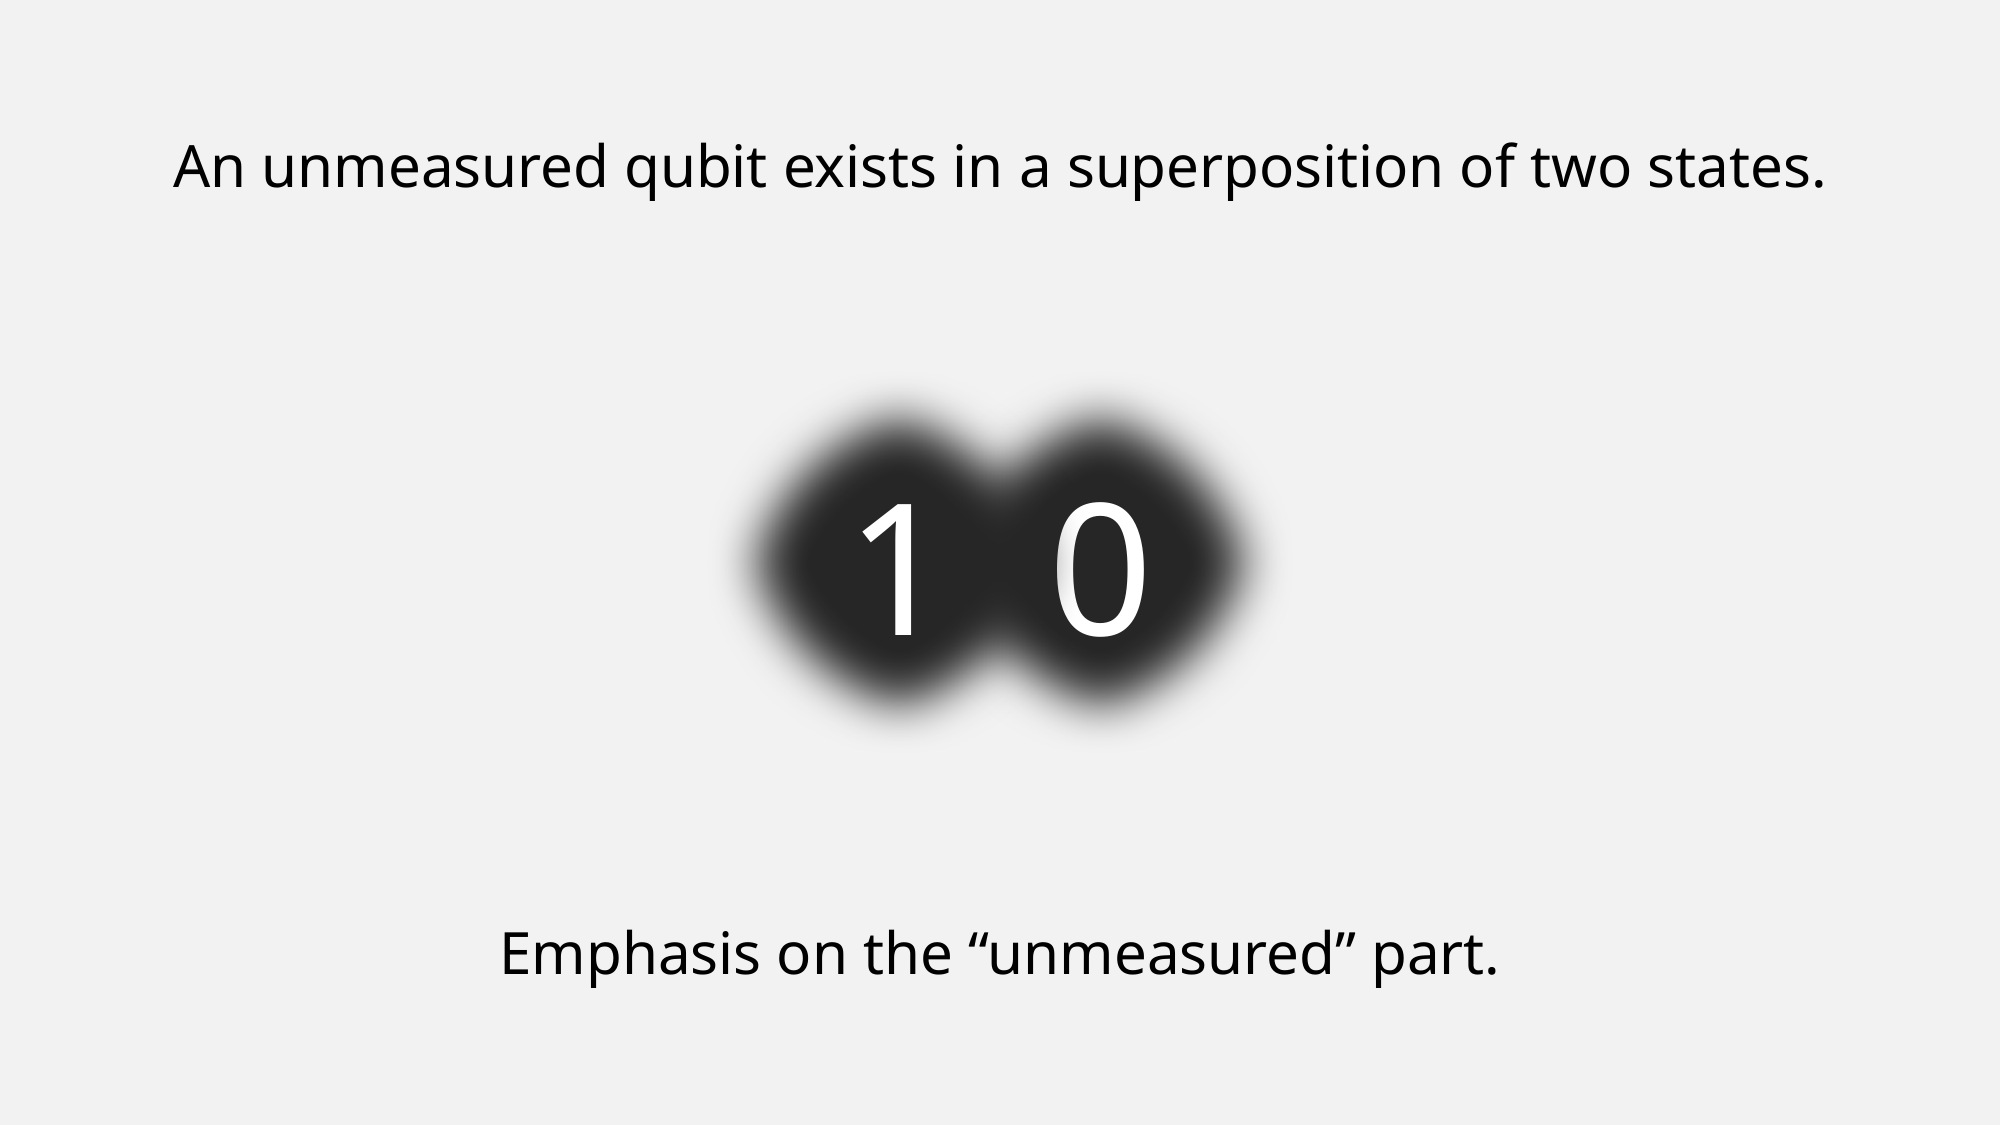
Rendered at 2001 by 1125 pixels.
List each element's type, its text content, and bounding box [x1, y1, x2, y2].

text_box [697, 360, 1303, 764]
title An unmeasured qubit exists in a superposition of two states. [137, 59, 1863, 278]
text_box Emphasis on the “unmeasured” part. [137, 847, 1863, 1065]
